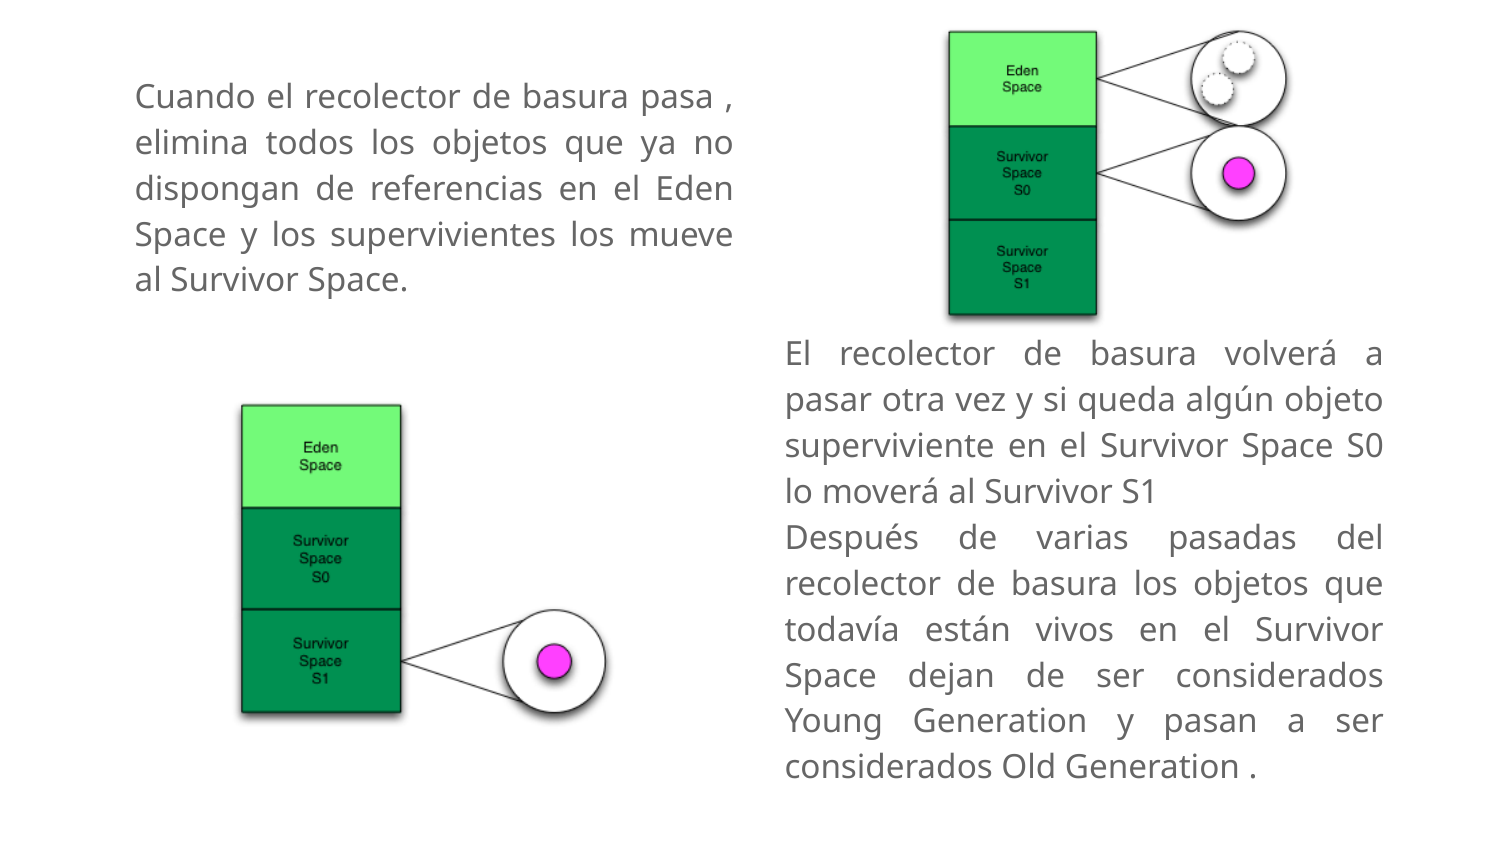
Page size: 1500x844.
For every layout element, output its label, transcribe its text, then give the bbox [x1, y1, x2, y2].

list Cuando el recolector de basura pasa , elimina todos los objetos que ya no dispongan de referencias en el Eden Space y los supervivientes los mueve al Survivor Space. [119, 54, 750, 662]
picture [204, 373, 642, 754]
picture [915, 2, 1319, 353]
list El recolector de basura volverá a pasar otra vez y si queda algún objeto superviviente en el Survivor Space S0 lo moverá al Survivor S1 Después de varias pasadas del recolector de basura los objetos que todavía están vivos en el Survivor Space dejan de ser considerados Young Generation y pasan a ser considerados Old Generation . [769, 311, 1400, 662]
